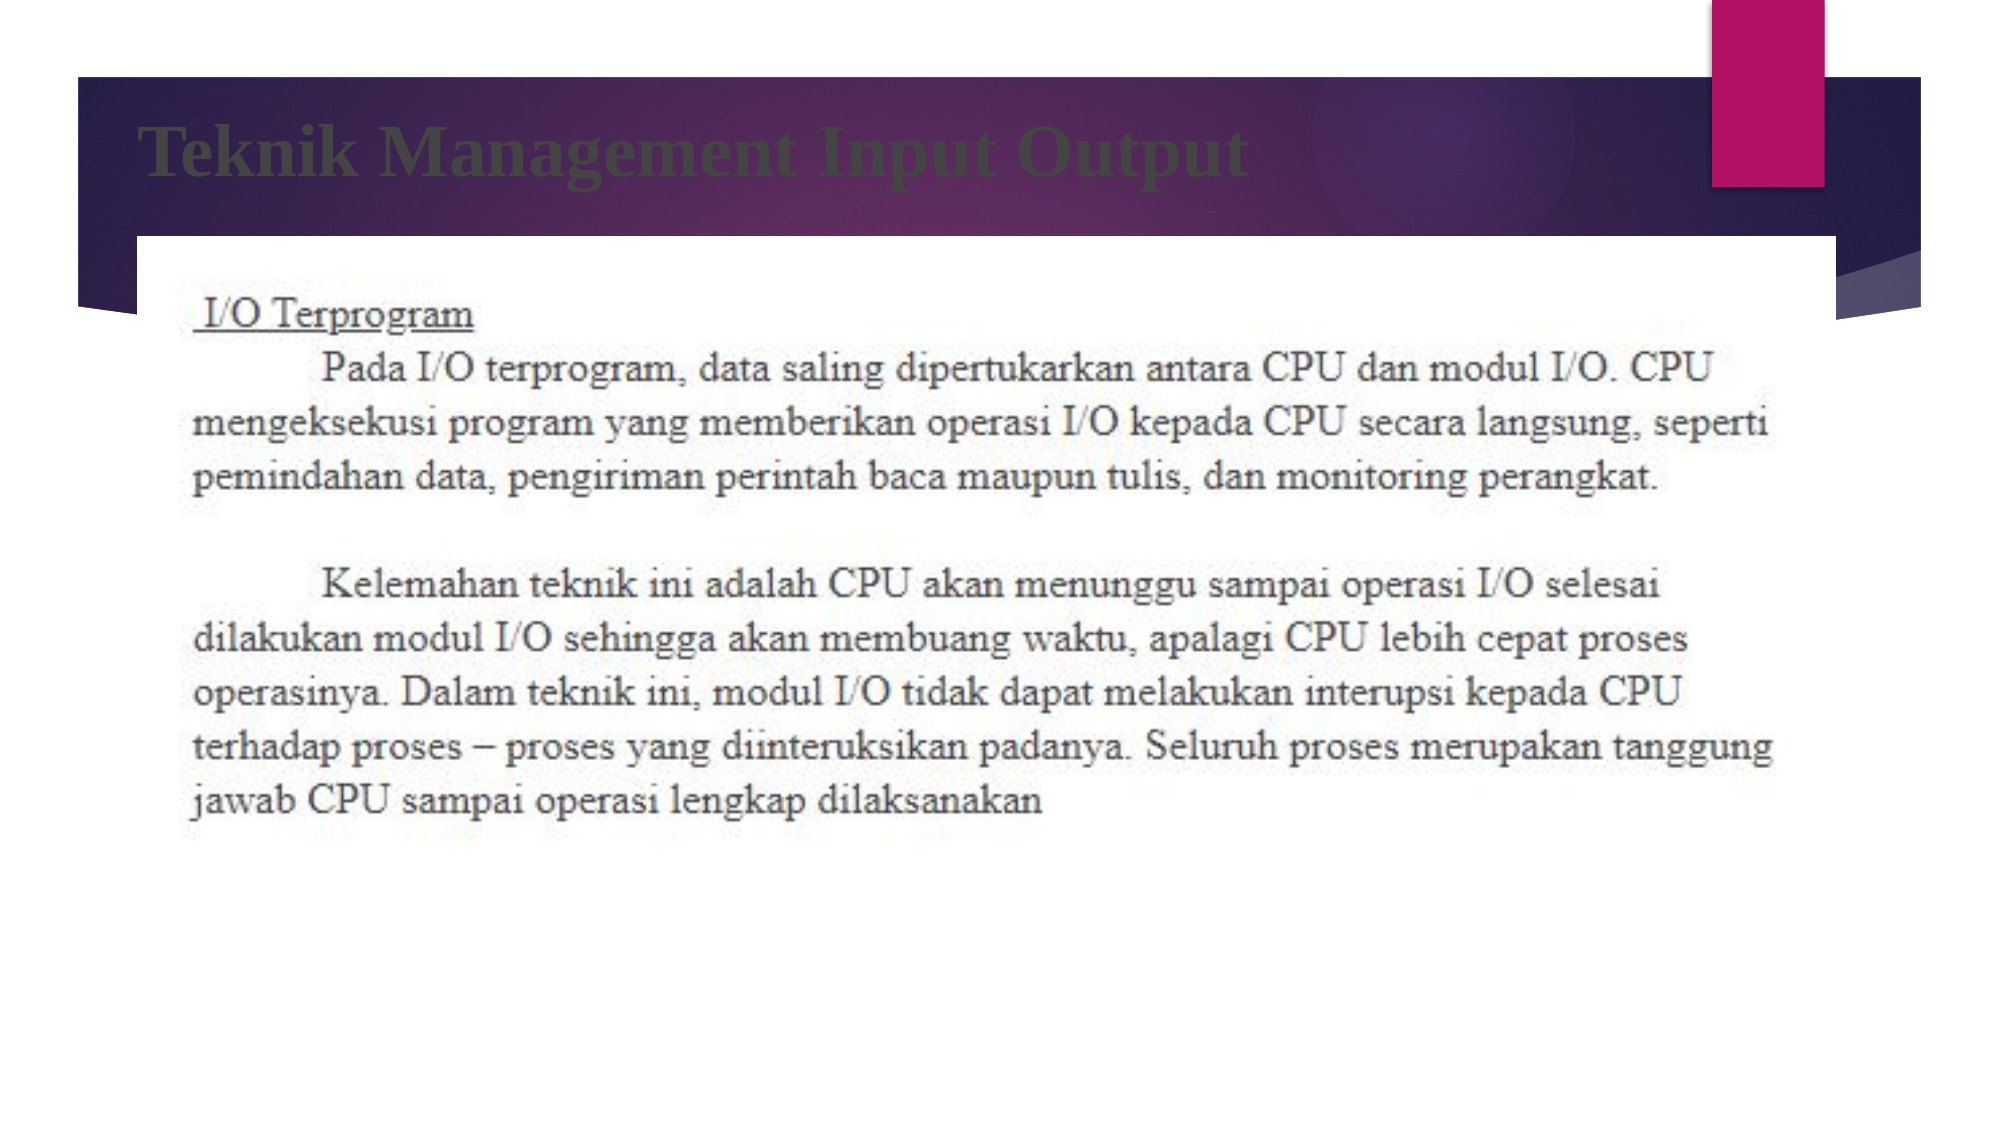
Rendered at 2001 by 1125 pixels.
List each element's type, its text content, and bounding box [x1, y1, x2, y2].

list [137, 236, 1836, 868]
title Teknik Management Input Output [137, 74, 1261, 235]
